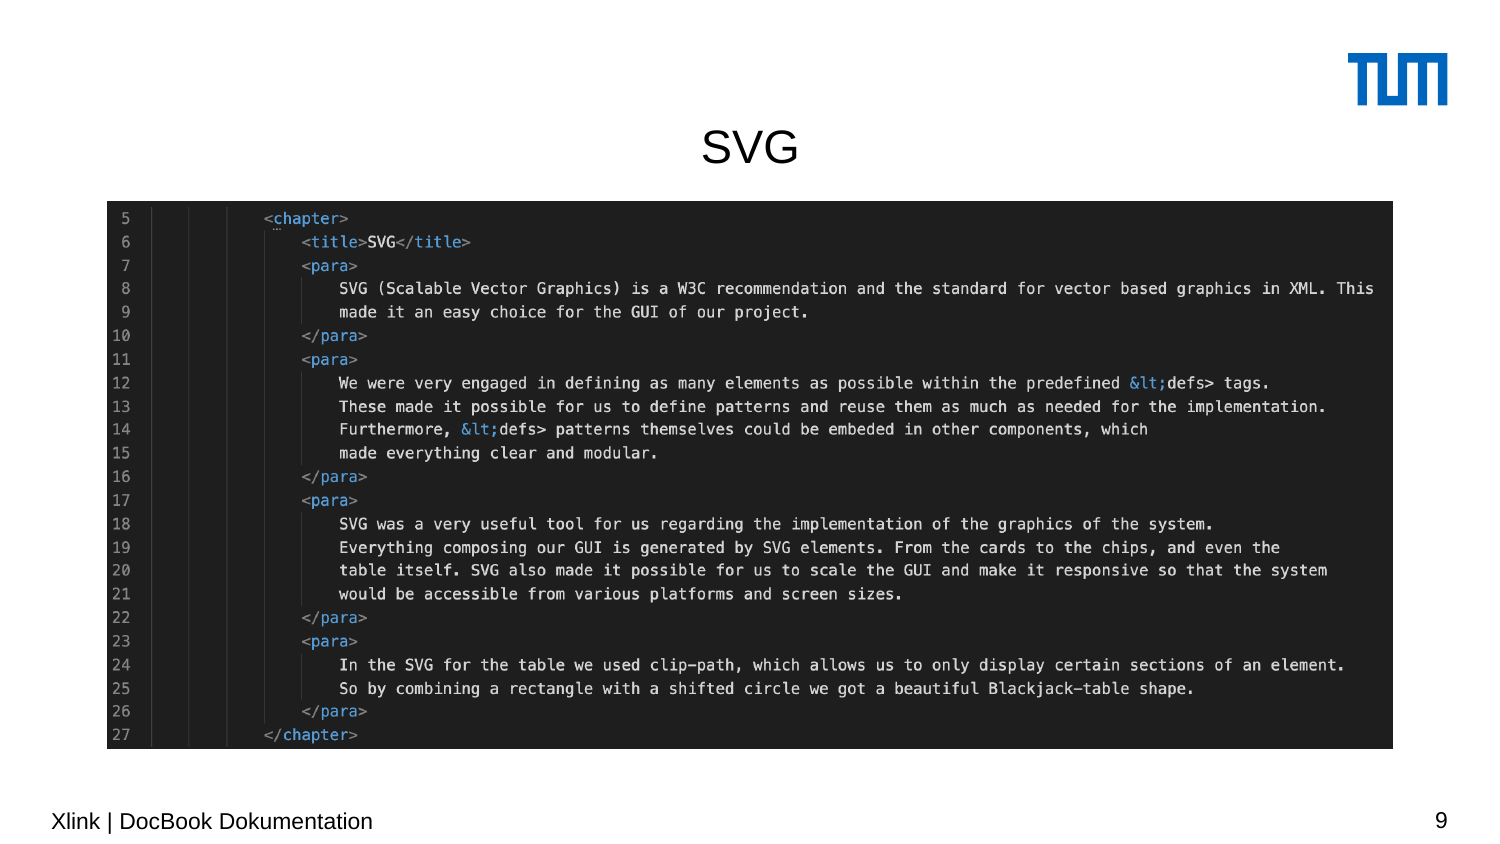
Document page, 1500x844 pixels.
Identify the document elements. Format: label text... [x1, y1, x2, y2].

title SVG [52, 122, 1449, 174]
slide_number 9 [1336, 796, 1448, 842]
footer Xlink | DocBook Dokumentation [51, 796, 1336, 844]
picture [107, 201, 1393, 749]
